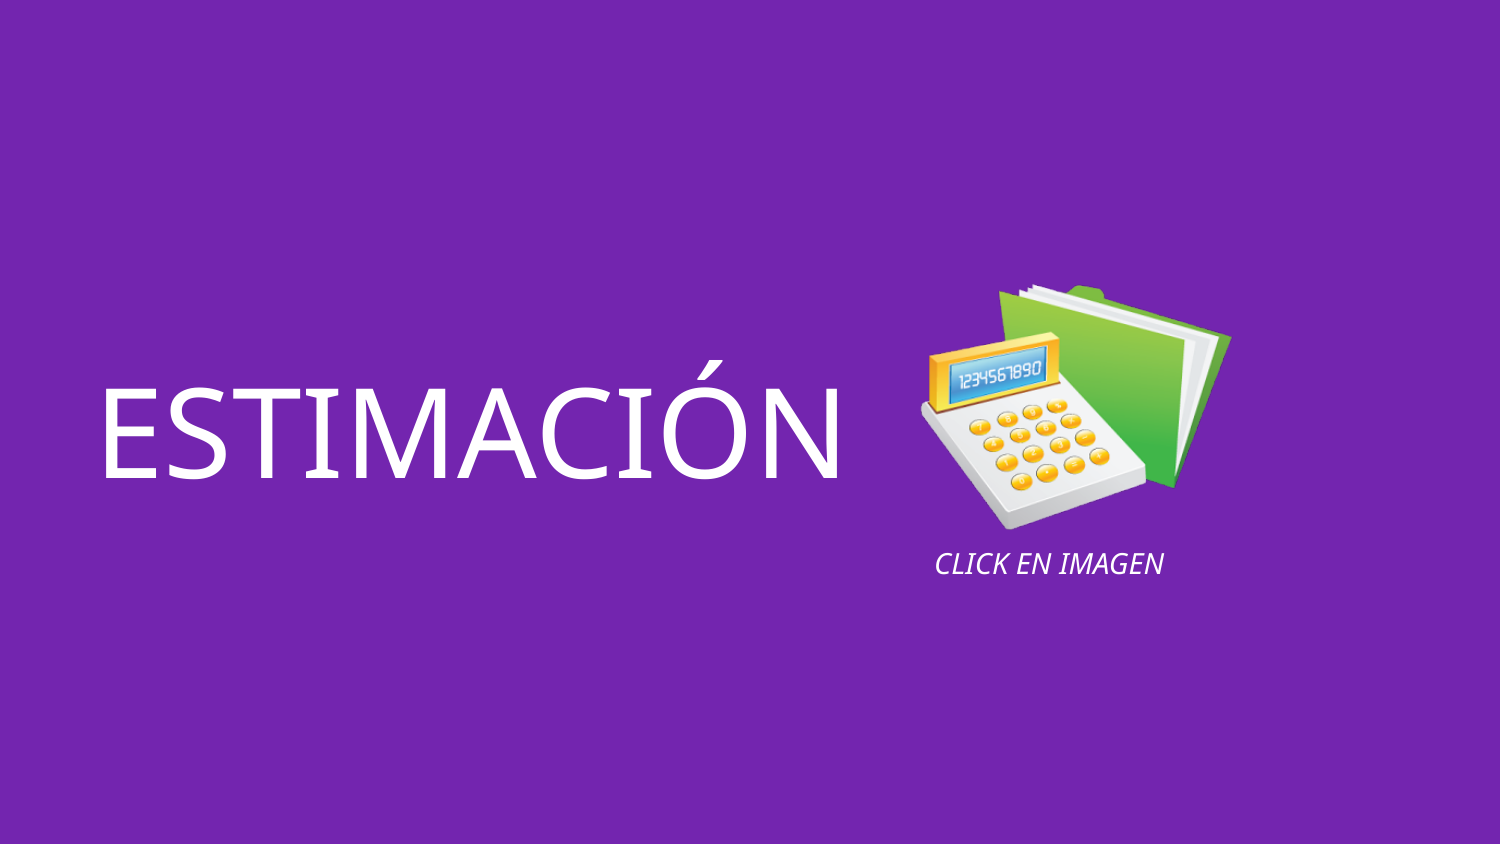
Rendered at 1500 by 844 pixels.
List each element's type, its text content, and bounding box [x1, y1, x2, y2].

picture [904, 253, 1254, 544]
text_box CLICK EN IMAGEN [919, 551, 1239, 658]
title ESTIMACIÓN [79, 92, 1101, 764]
